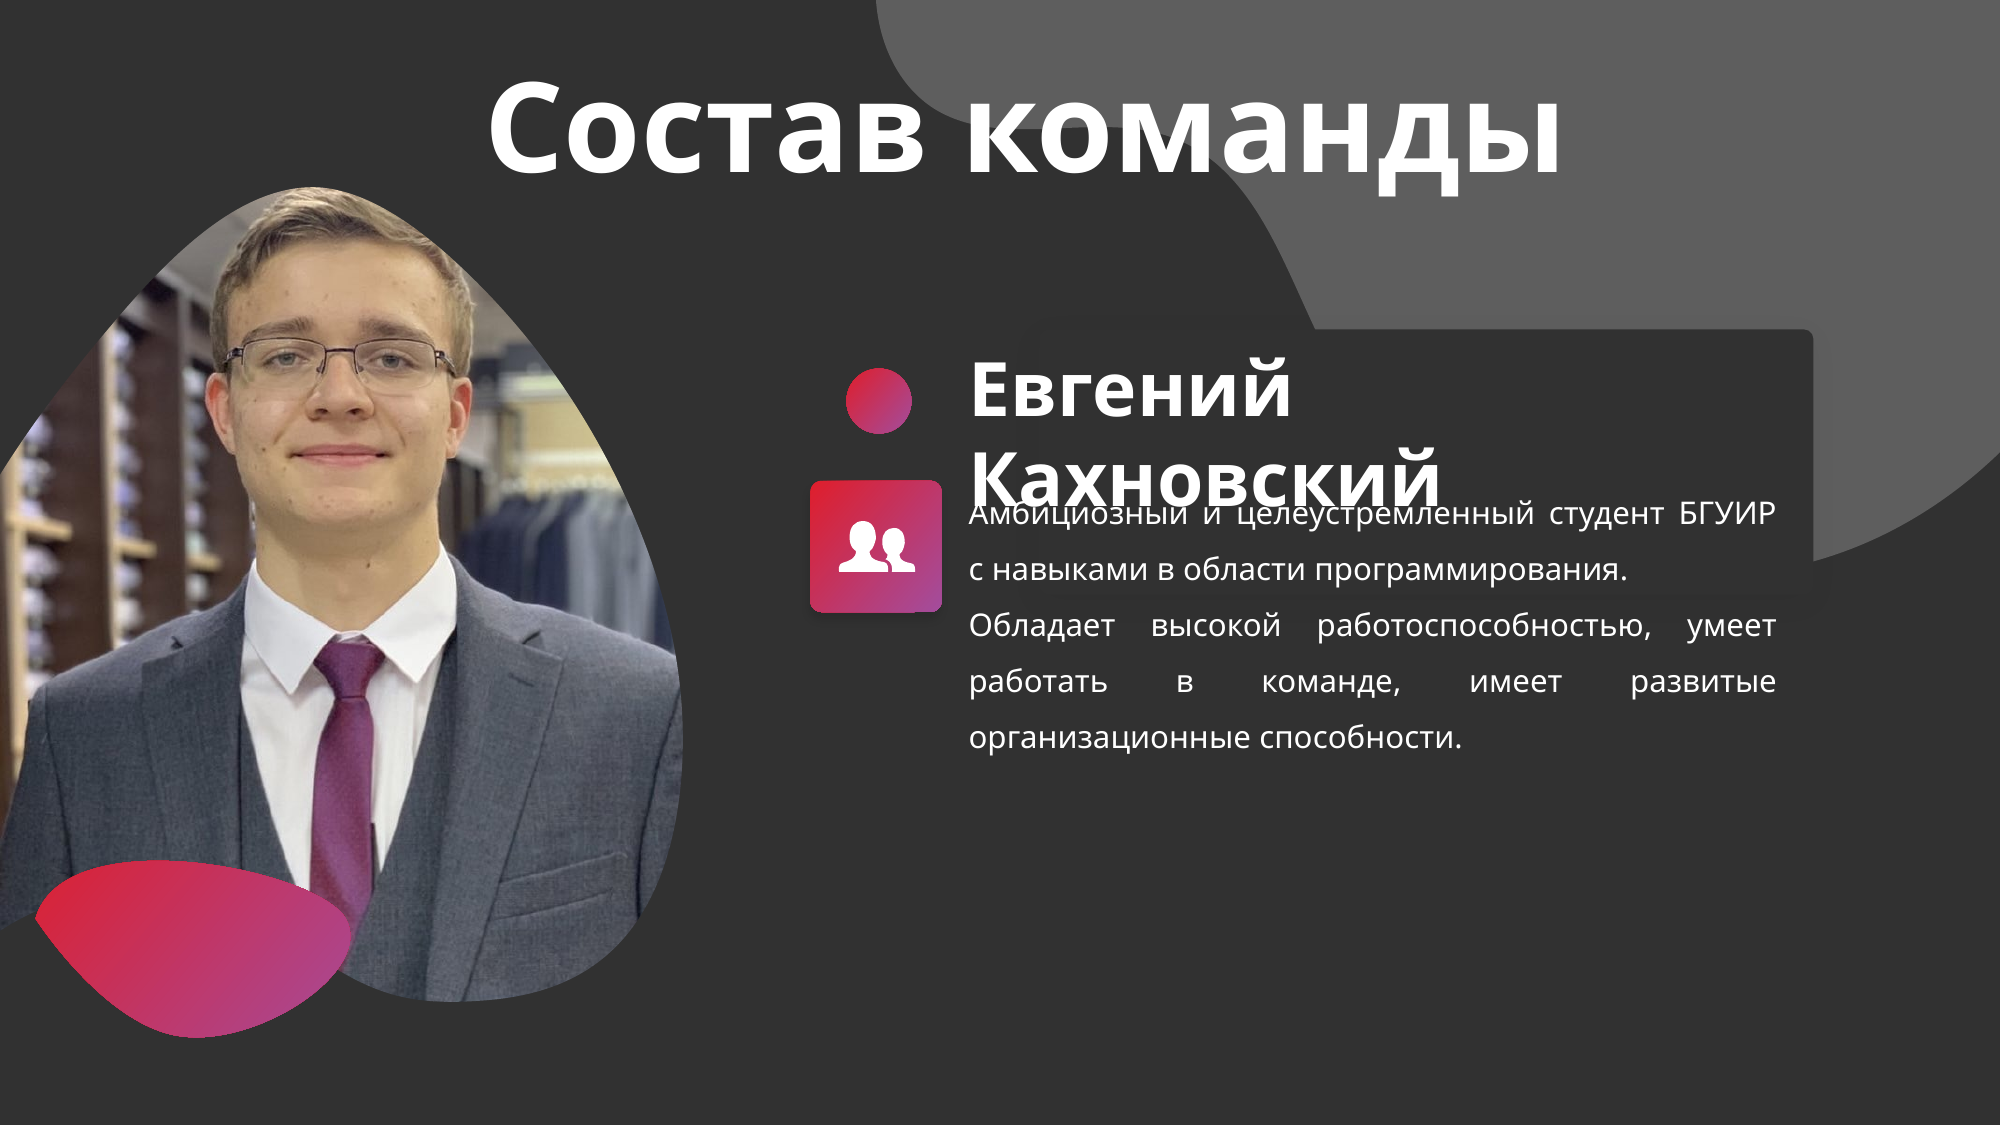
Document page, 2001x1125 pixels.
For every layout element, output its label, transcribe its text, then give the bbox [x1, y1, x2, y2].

text_box Амбициозный и целеустремленный студент БГУИР с навыками в области программирования. Обладает высокой работоспособностью, умеет работать в команде, имеет развитые организационные способности. [953, 529, 1793, 763]
text_box [110, 1002, 302, 1038]
text_box [845, 367, 913, 435]
text_box [1039, 328, 1815, 596]
text_box [875, 0, 2000, 561]
list Состав команды [328, 43, 1723, 221]
text_box Евгений Кахновский [953, 334, 1793, 529]
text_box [836, 521, 916, 572]
text_box [809, 479, 943, 614]
picture [0, 187, 683, 1002]
